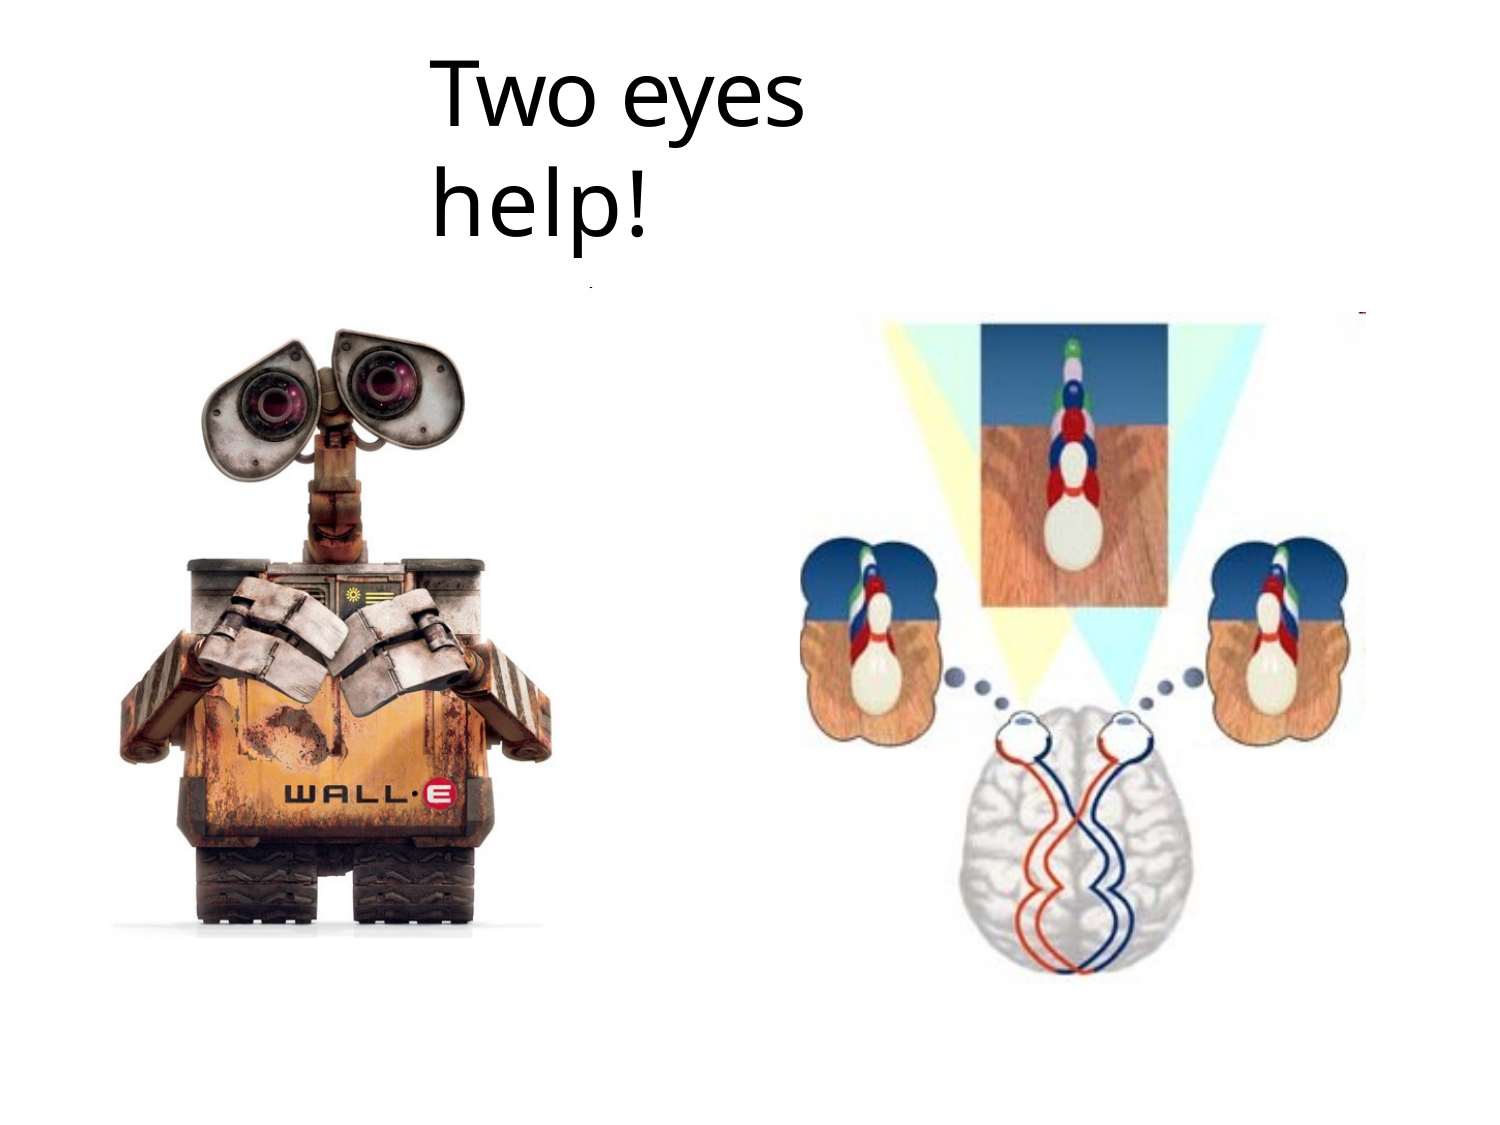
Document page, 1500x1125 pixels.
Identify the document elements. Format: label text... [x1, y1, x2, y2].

text_box [799, 312, 1366, 986]
title Two eyes help! [427, 33, 1048, 256]
text_box [109, 287, 593, 938]
